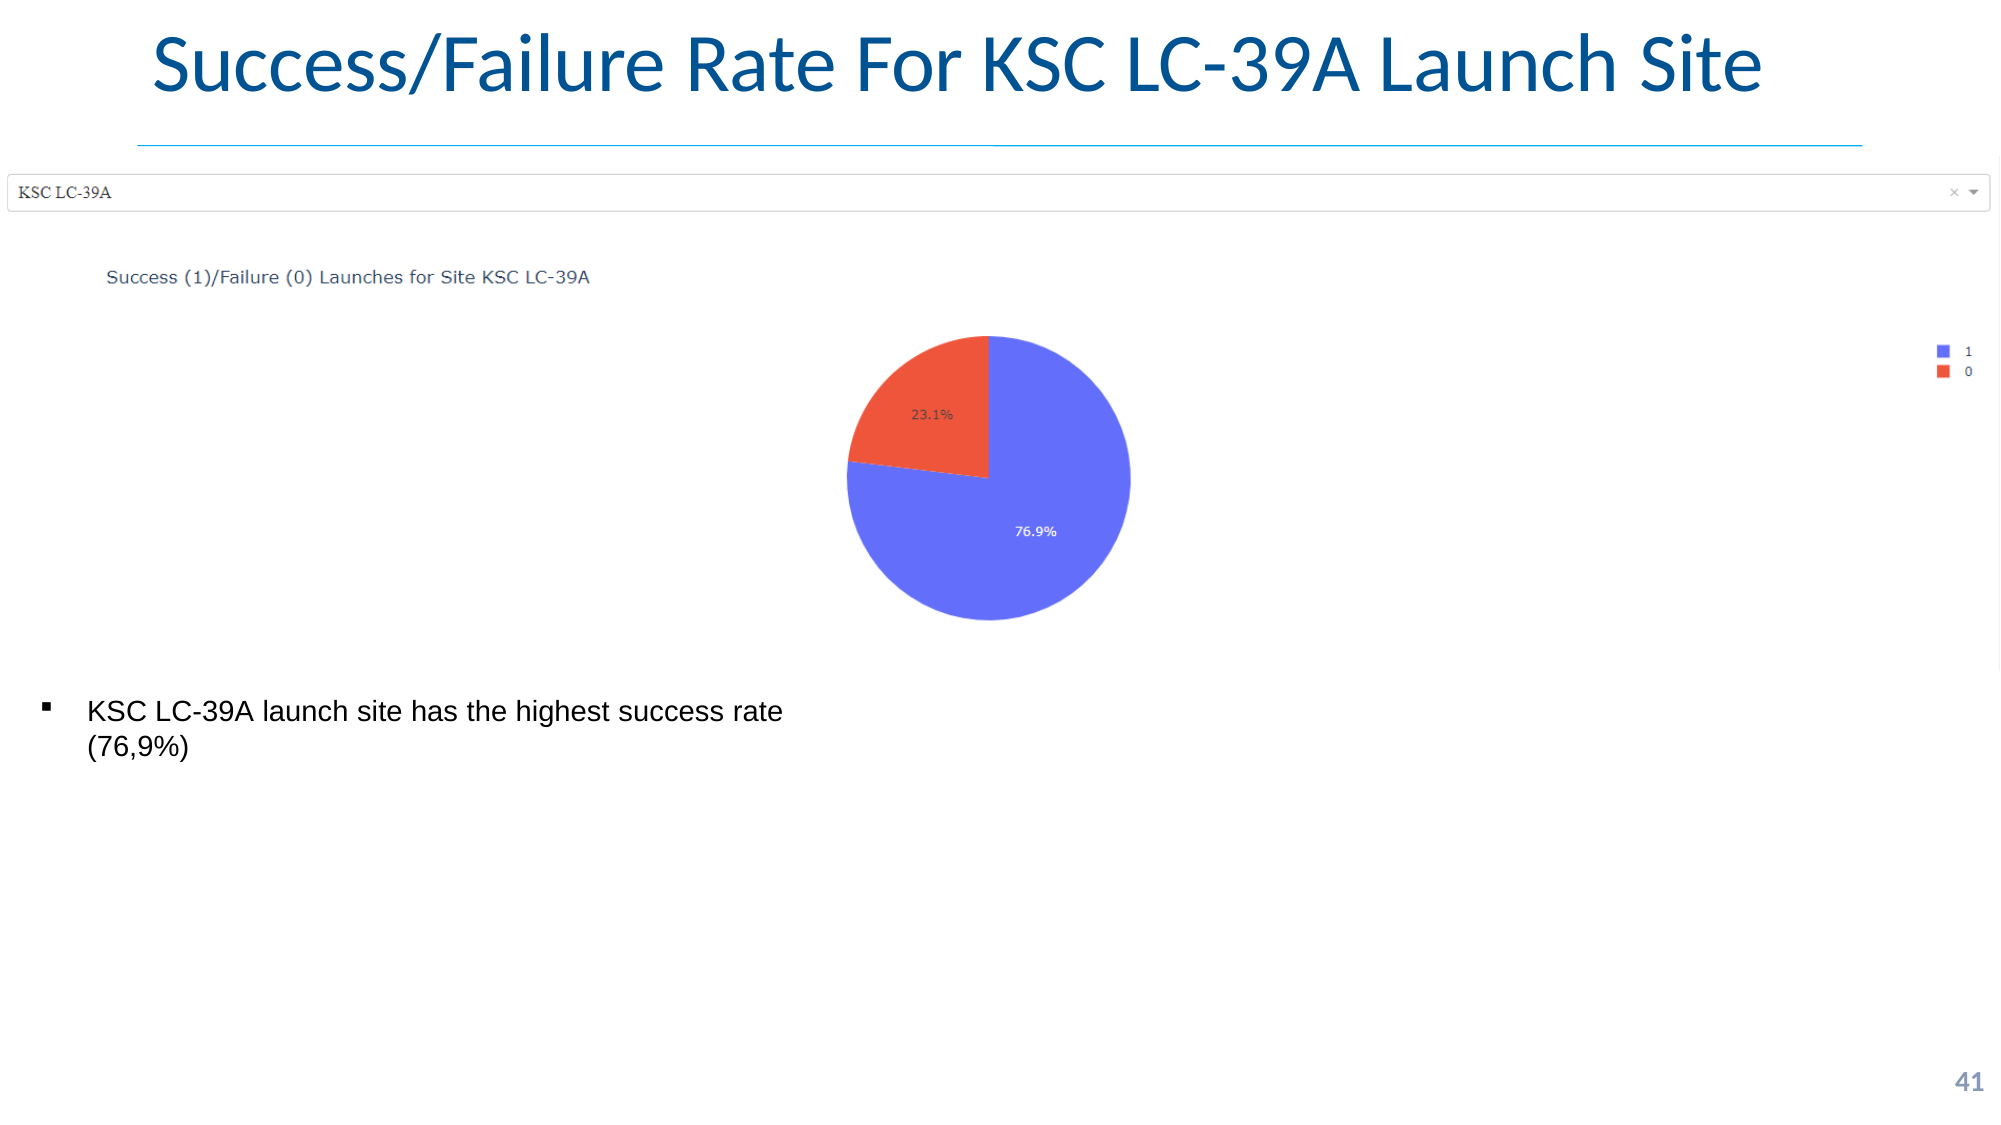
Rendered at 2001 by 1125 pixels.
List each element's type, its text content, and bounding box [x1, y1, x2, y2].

slide_number 16 [1948, 1067, 1992, 1125]
text_box KSC LC-39A launch site has the highest success rate (76,9%) [37, 690, 889, 763]
text_box [7, 156, 2000, 671]
title Success/Failure Rate For KSC LC-39A Launch Site [150, 6, 1778, 156]
